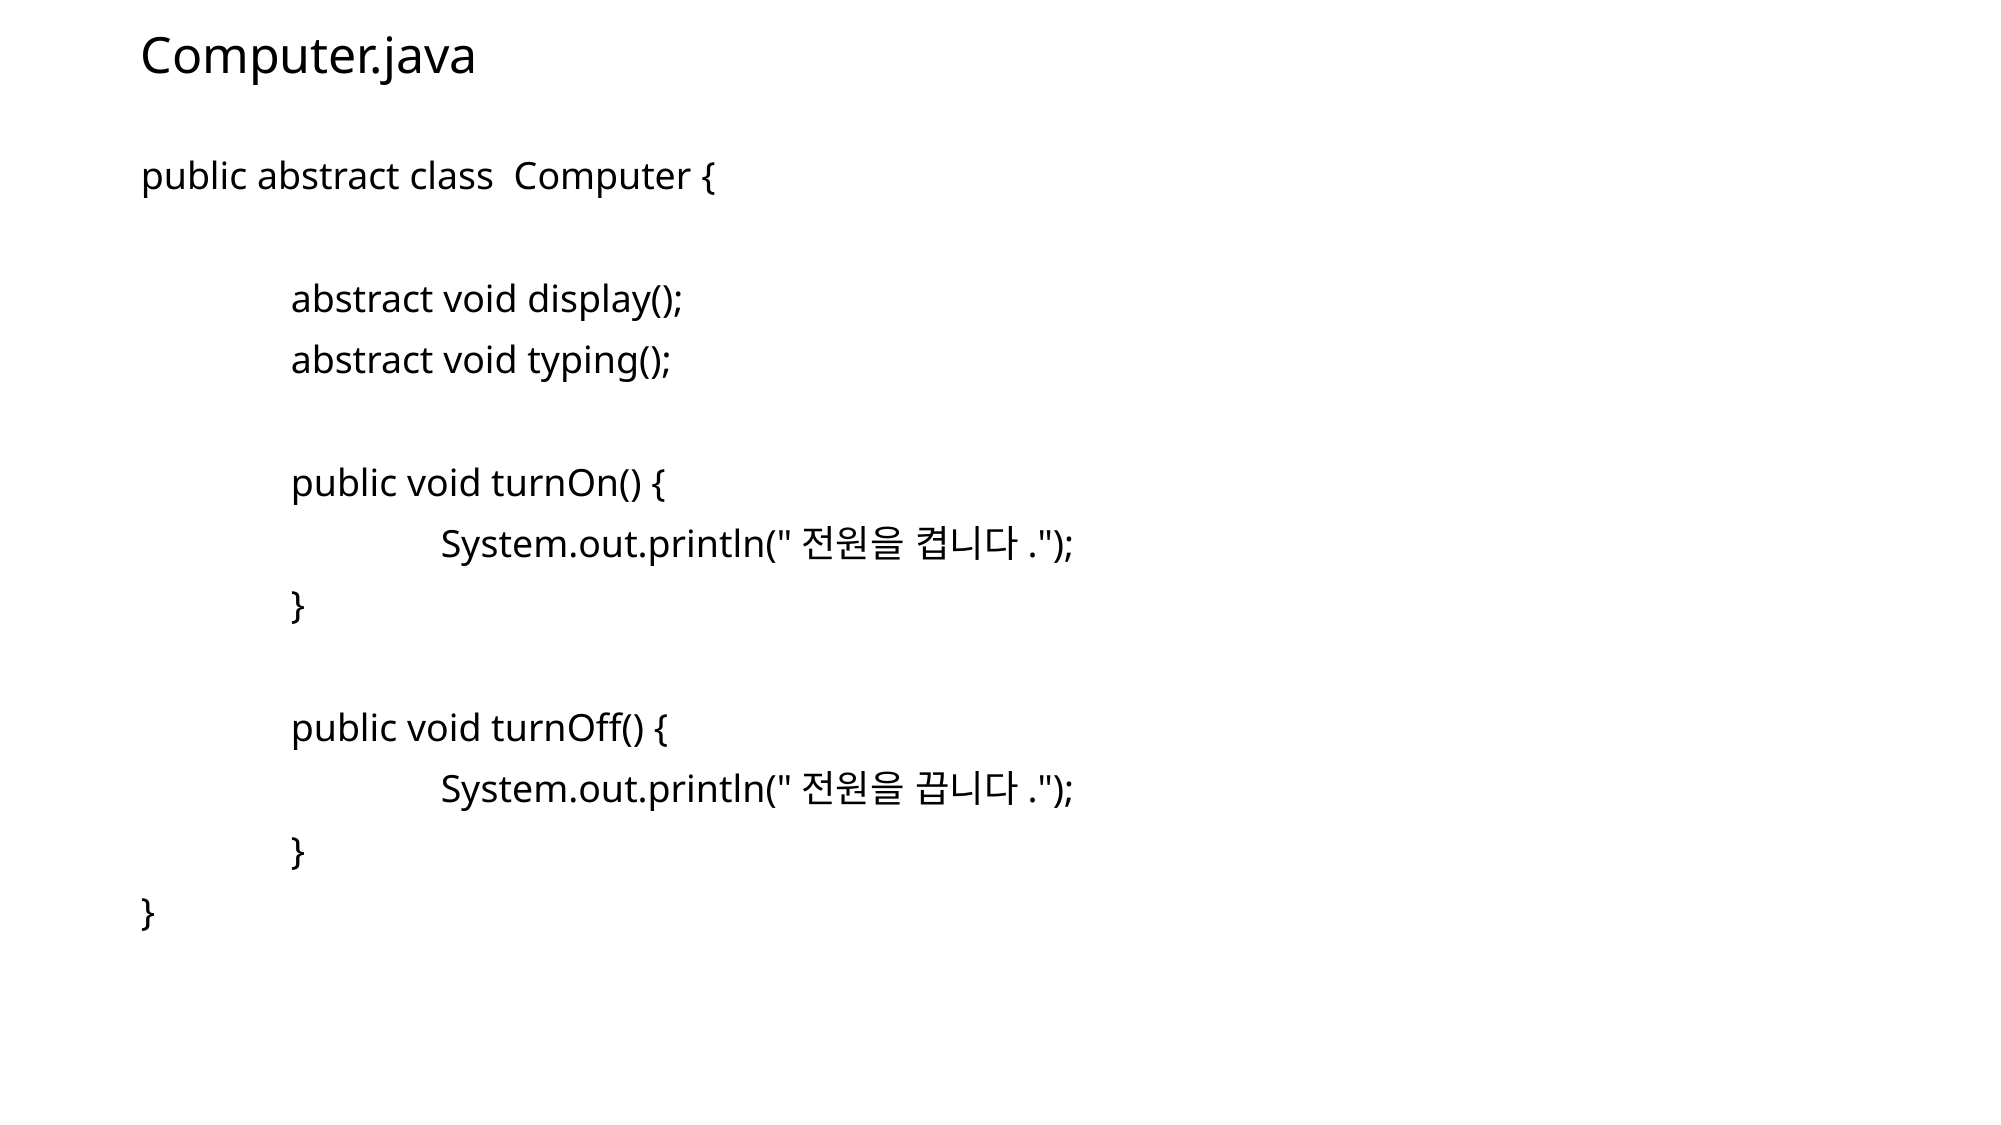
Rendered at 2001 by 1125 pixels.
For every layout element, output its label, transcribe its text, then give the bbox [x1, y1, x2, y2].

list public abstract class Computer { abstract void display(); abstract void typing(); public void turnOn() { System.out.println("전원을 켭니다."); } public void turnOff() { System.out.println("전원을 끕니다."); } } [125, 149, 1851, 1082]
text_box Computer.java [125, 16, 564, 92]
